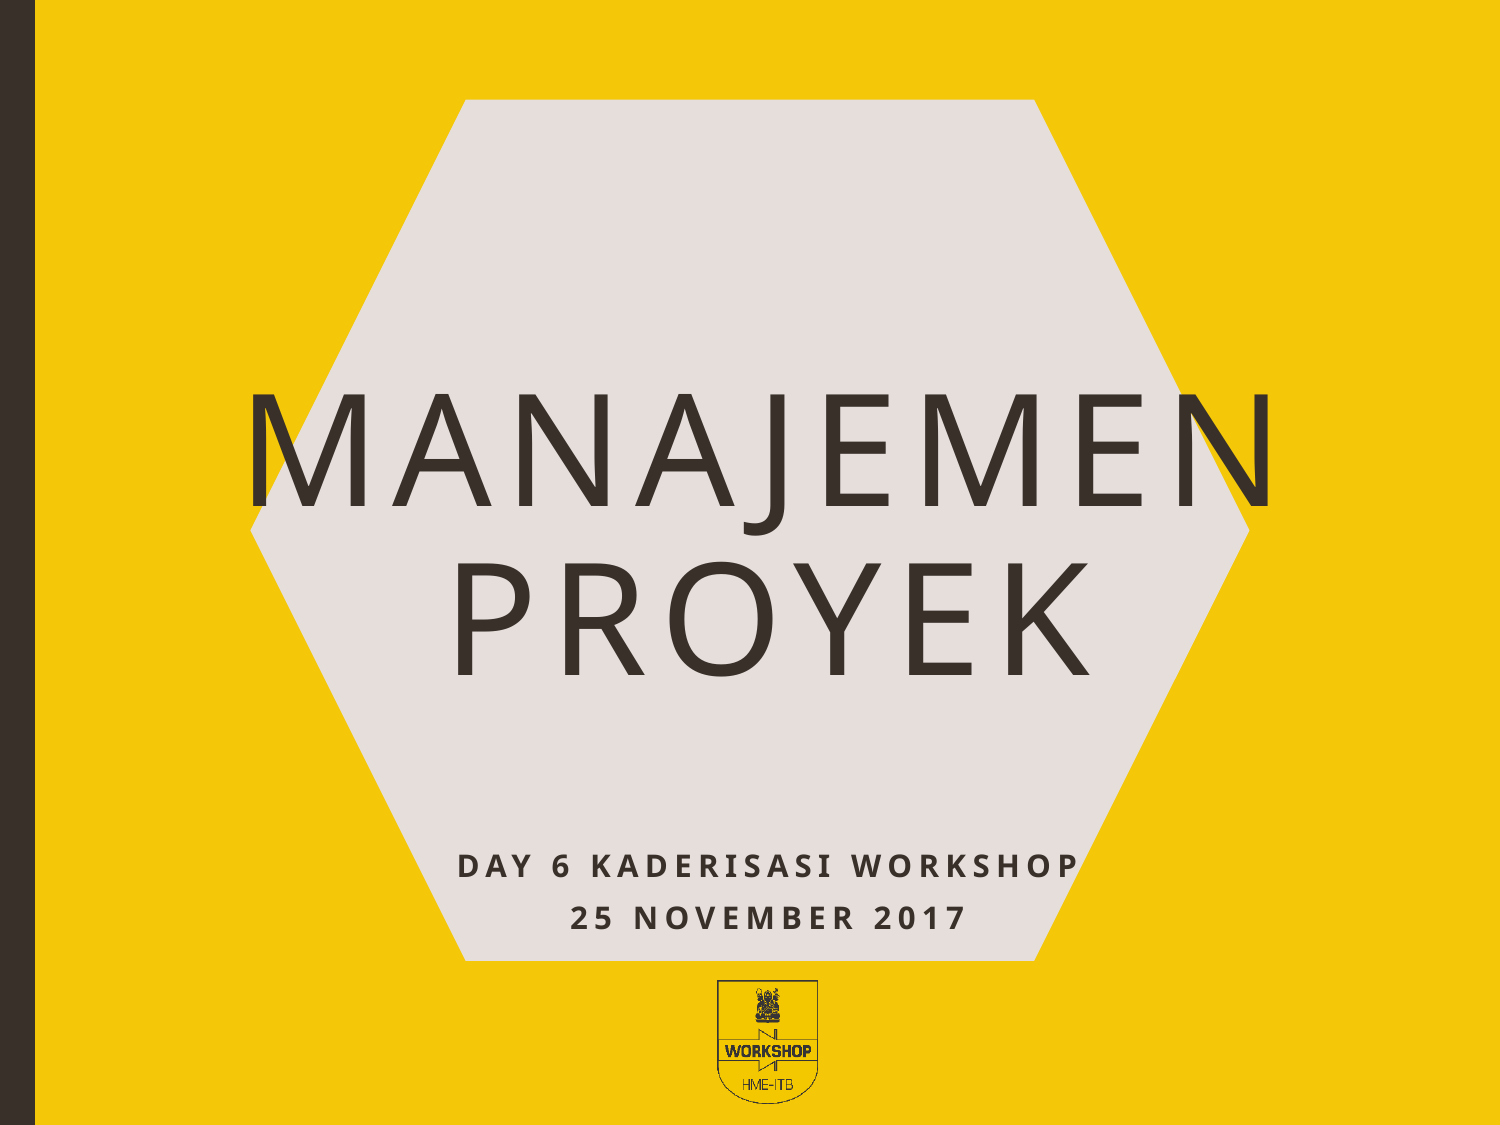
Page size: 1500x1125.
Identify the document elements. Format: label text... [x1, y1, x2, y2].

picture [717, 980, 818, 1104]
subtitle Day 6 kaderisasi workshop 25 November 2017 [272, 838, 1263, 961]
title MANAJEMEN PROYEK [132, 180, 1403, 902]
